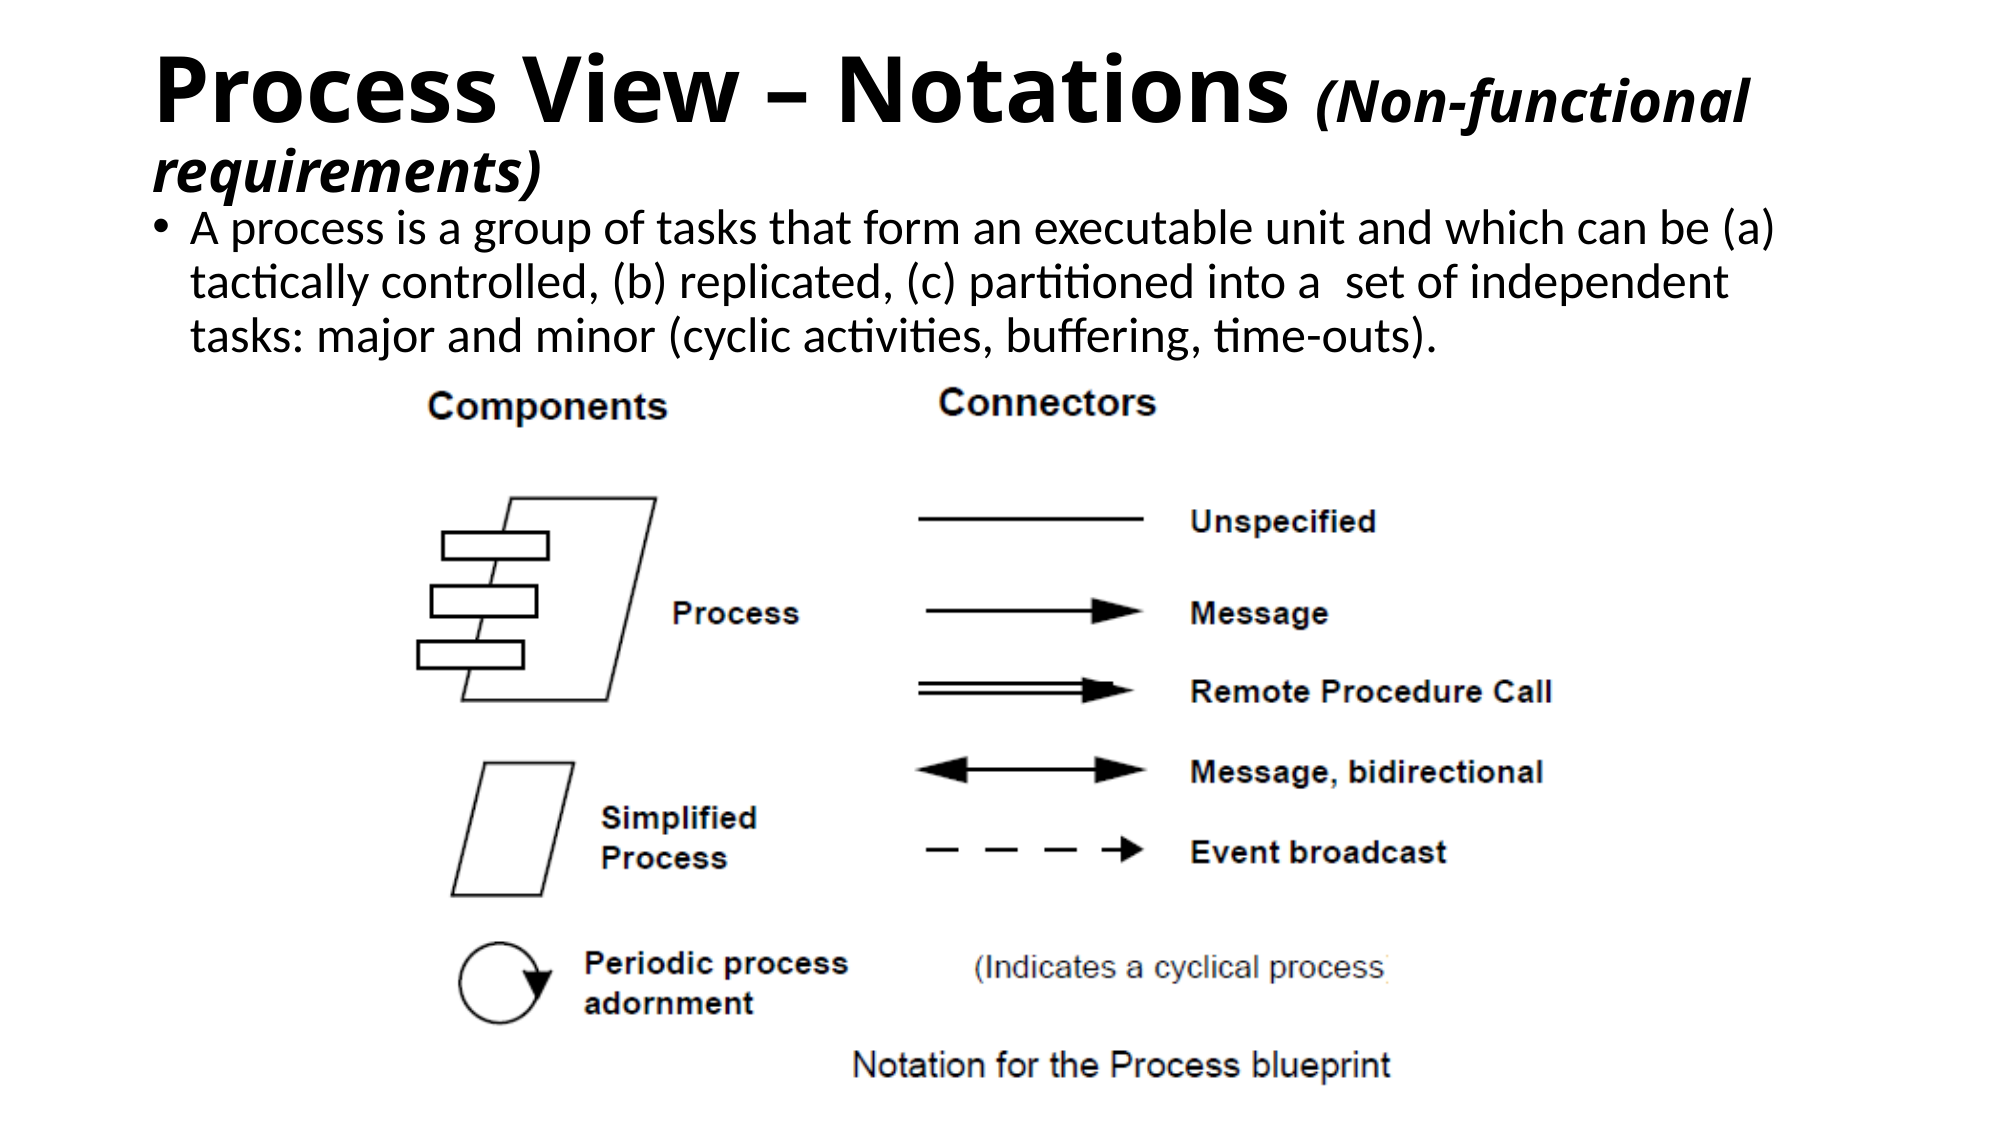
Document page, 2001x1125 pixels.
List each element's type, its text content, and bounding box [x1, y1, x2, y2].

picture [411, 378, 1589, 1116]
title Process View – Notations (Non-functional requirements) [137, 15, 1863, 193]
list A process is a group of tasks that form an executable unit and which can be (a) tactically controlled, (b) replicated, (c) partitioned into a set of independent tasks: major and minor (cyclic activities, buffering, time-outs). [137, 193, 1863, 908]
